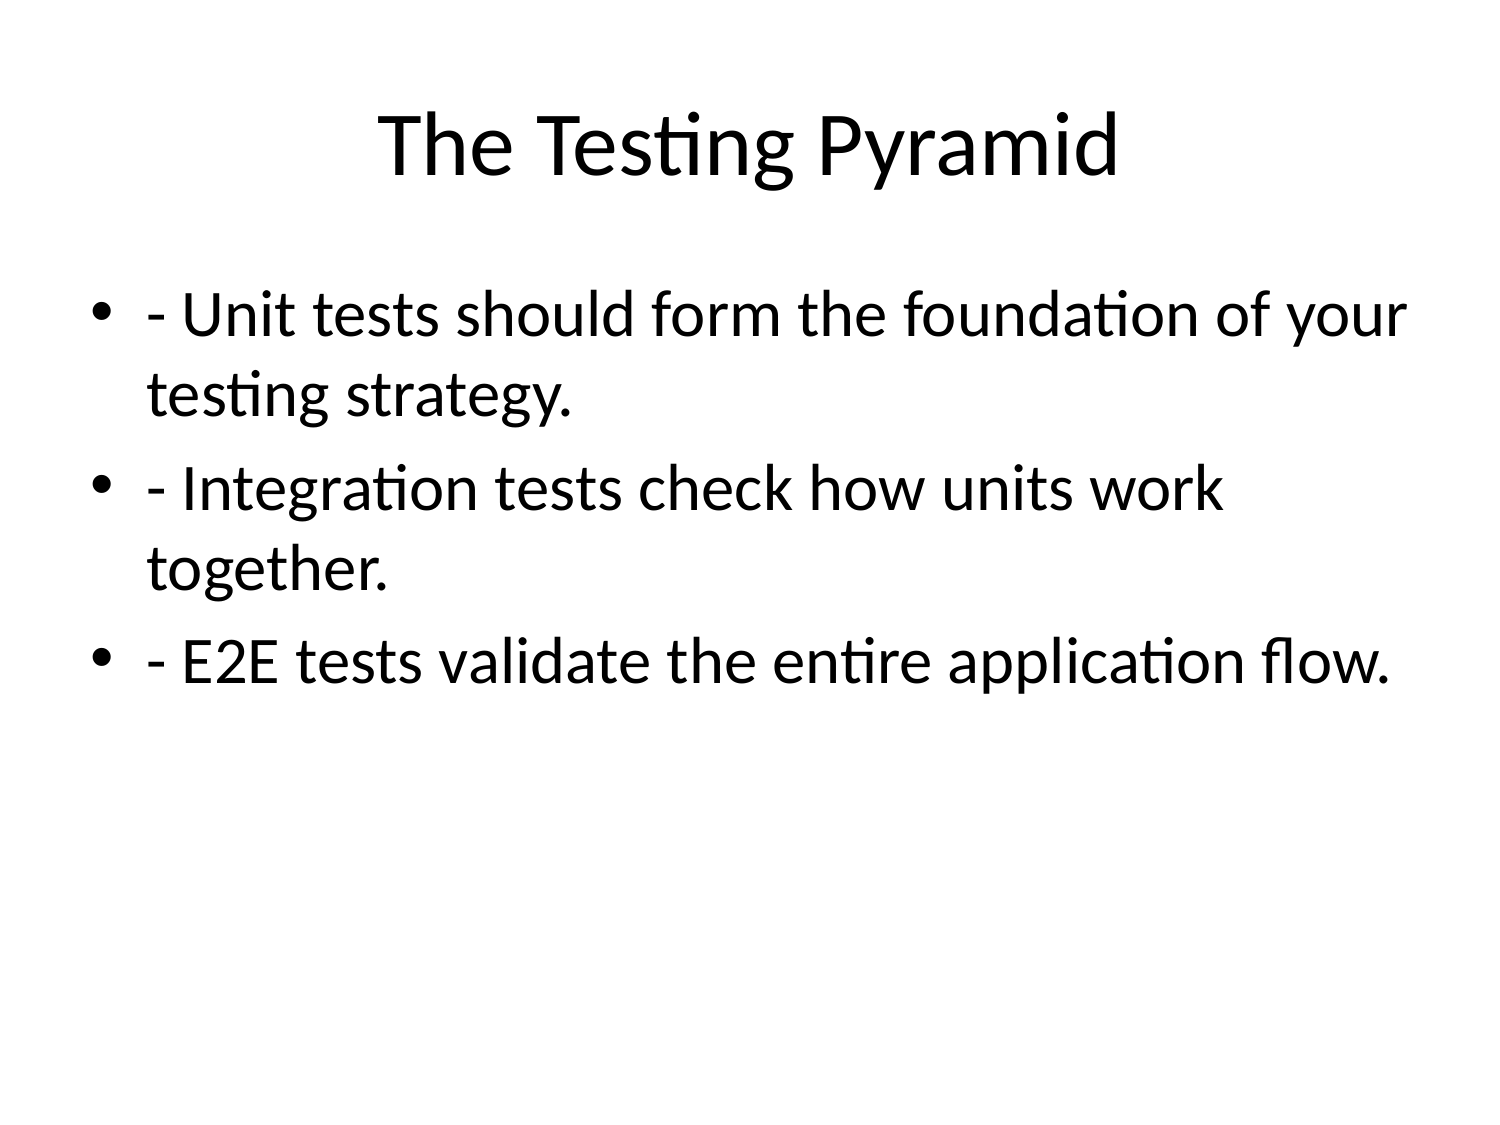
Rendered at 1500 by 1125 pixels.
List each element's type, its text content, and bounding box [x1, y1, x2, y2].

title The Testing Pyramid [75, 45, 1425, 233]
list - Unit tests should form the foundation of your testing strategy. - Integration tests check how units work together. - E2E tests validate the entire application flow. [75, 262, 1425, 1005]
